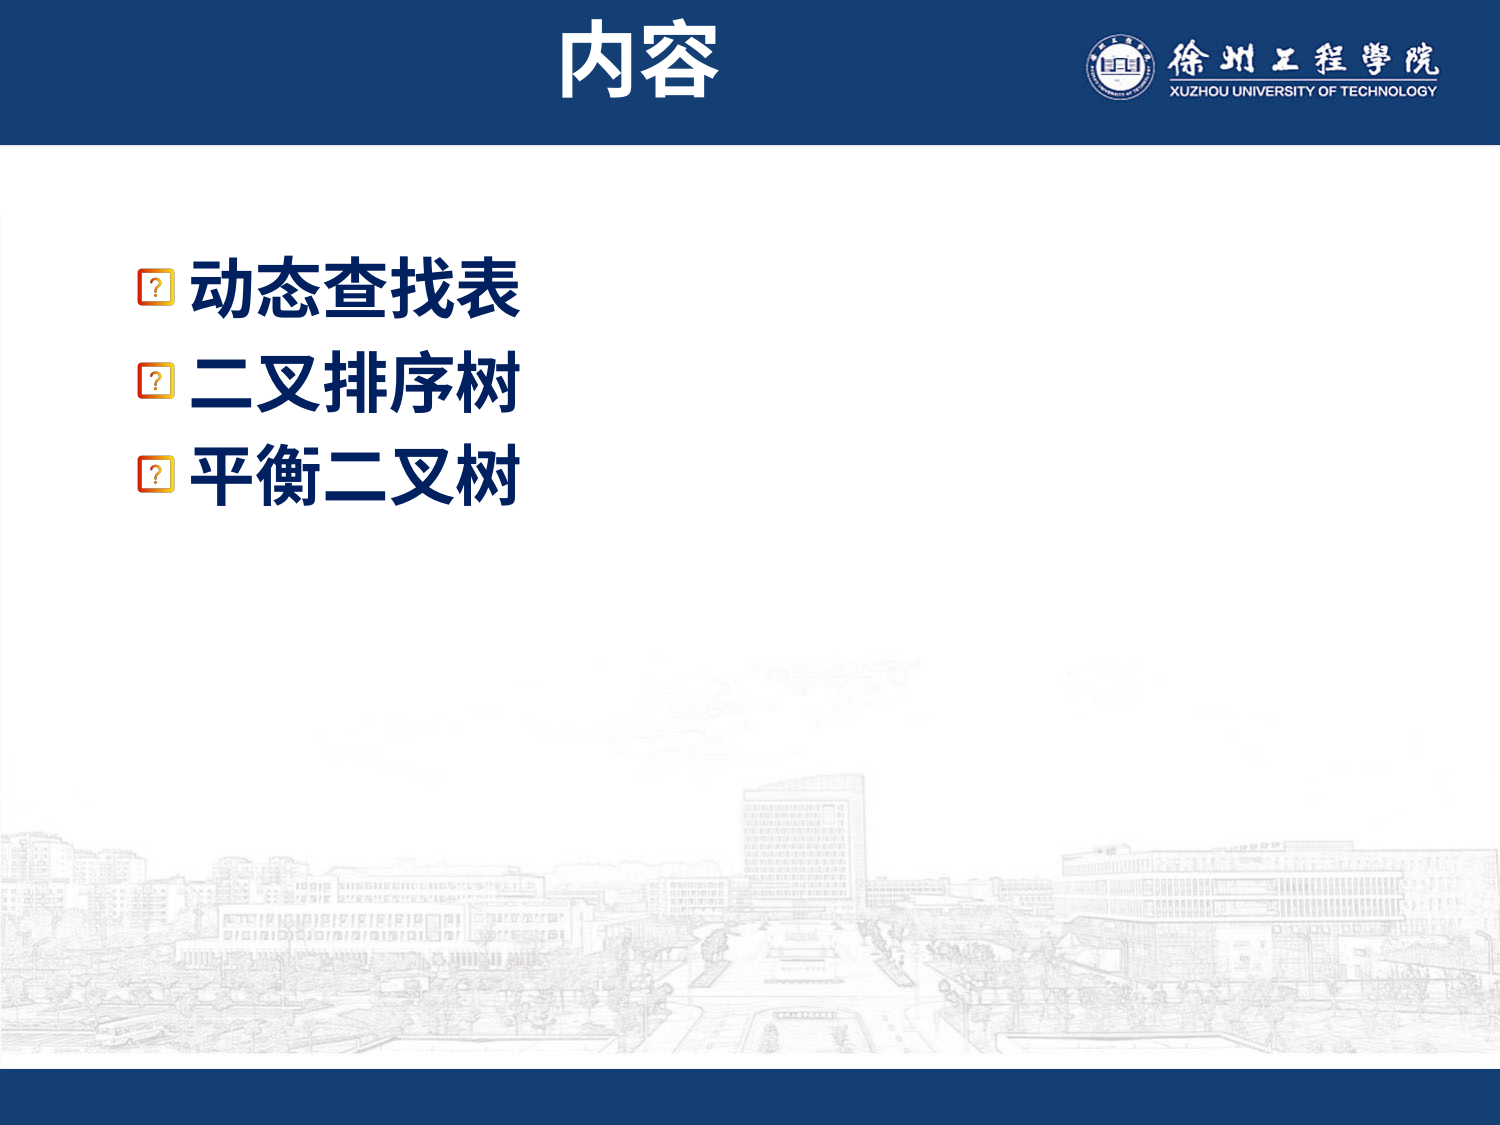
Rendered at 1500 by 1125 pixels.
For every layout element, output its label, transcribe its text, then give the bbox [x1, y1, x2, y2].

list 动态查找表 二叉排序树 平衡二叉树 [117, 239, 1383, 885]
picture [0, 0, 1500, 1125]
title 内容 [5, 0, 1273, 112]
